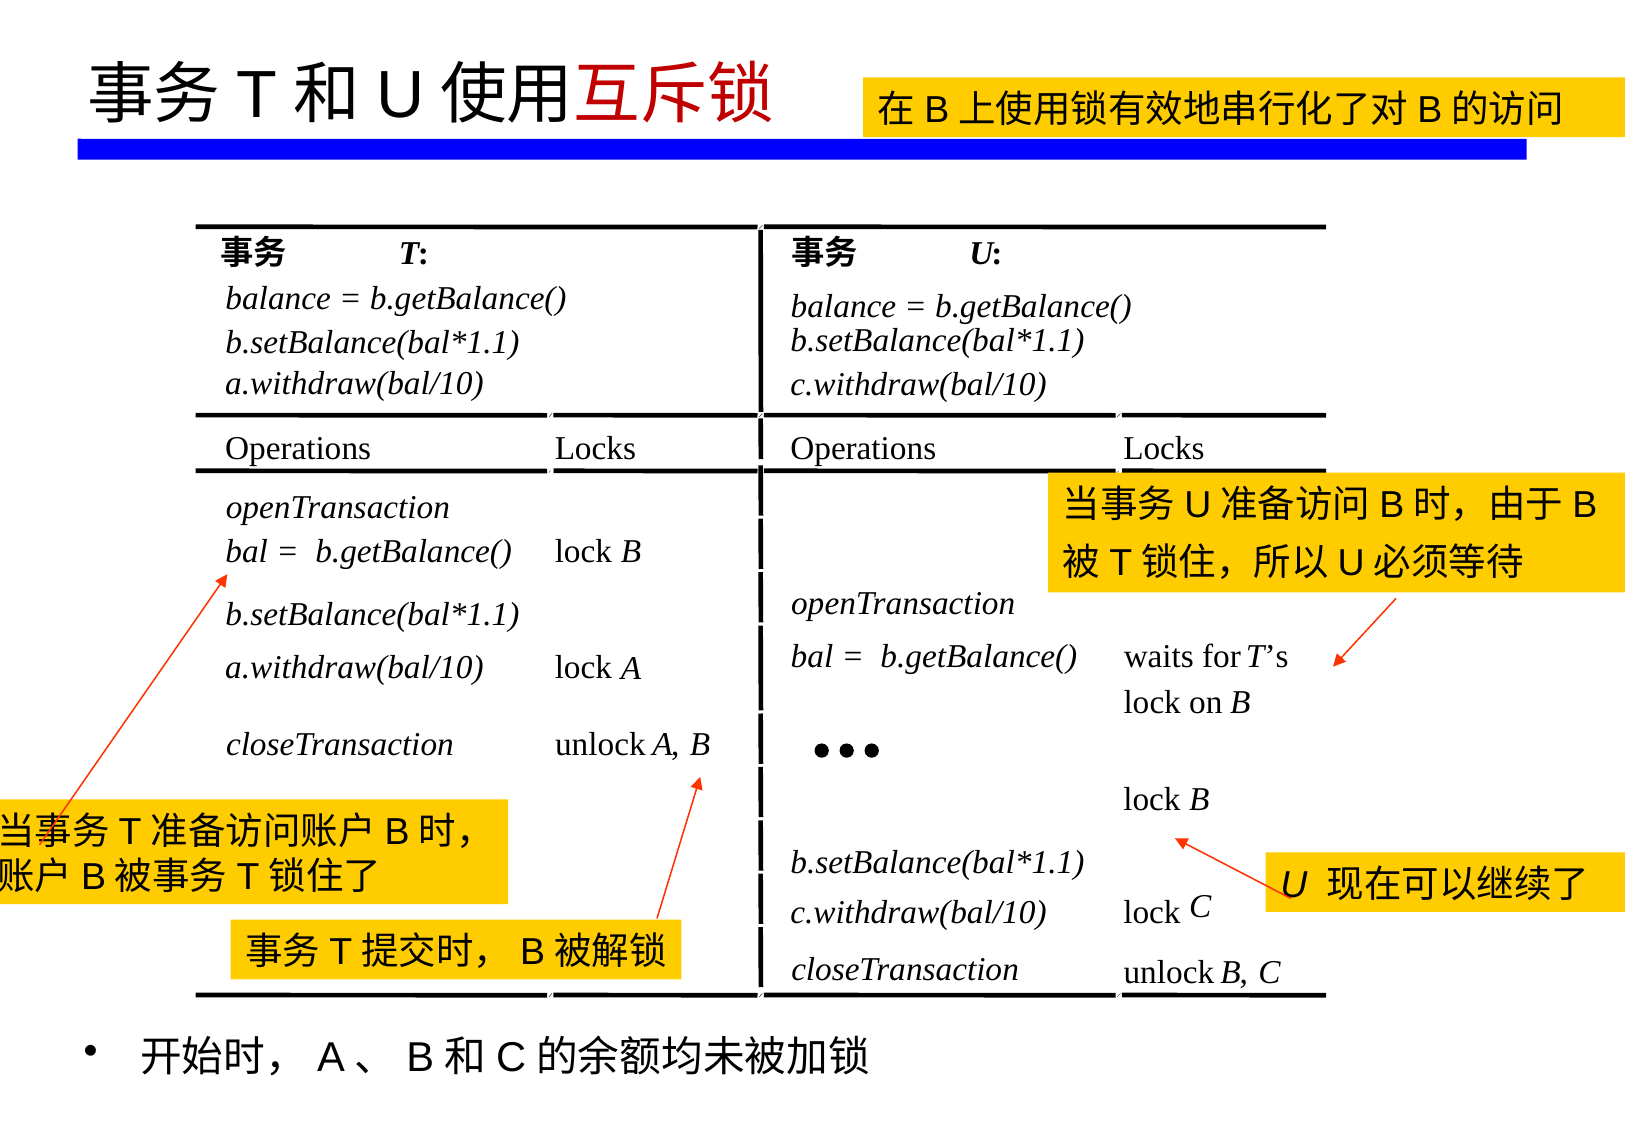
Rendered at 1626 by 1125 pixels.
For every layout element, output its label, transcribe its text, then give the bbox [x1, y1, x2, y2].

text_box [0, 573, 491, 905]
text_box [1174, 838, 1625, 913]
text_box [247, 776, 701, 981]
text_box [1047, 472, 1625, 667]
text_box 在B上使用锁有效地串行化了对B的访问 [863, 77, 1625, 138]
list 开始时，A、B和C的余额均未被加锁 [68, 1027, 1523, 1081]
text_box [195, 226, 1327, 996]
title 事务T和U使用互斥锁 [72, 19, 1531, 140]
